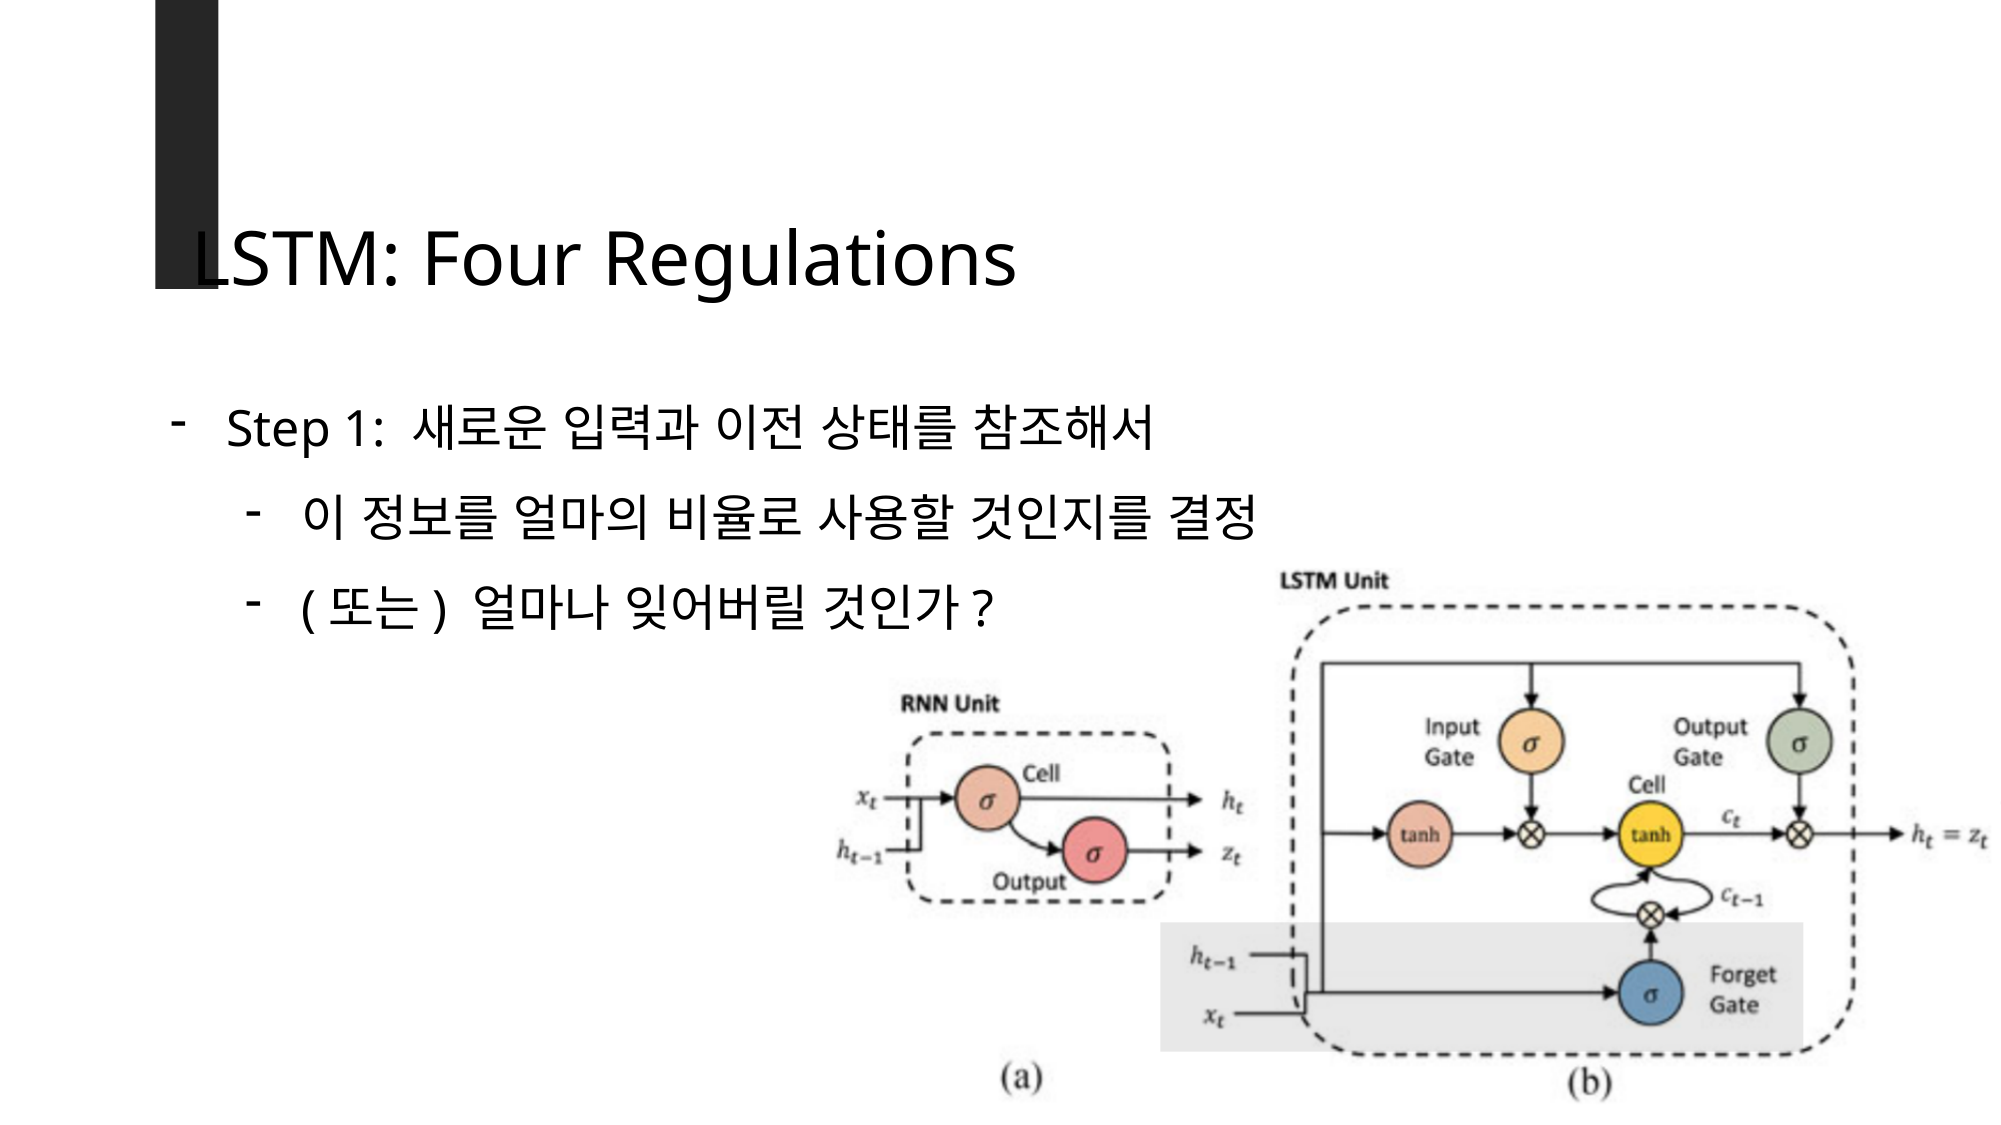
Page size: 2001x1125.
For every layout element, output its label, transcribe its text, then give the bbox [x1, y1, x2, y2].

text_box LSTM: Four Regulations [176, 203, 1035, 308]
text_box Step 1: 새로운 입력과 이전 상태를 참조해서 이 정보를 얼마의 비율로 사용할 것인지를 결정 (또는) 얼마나 잊어버릴 것인가? [155, 359, 1804, 645]
text_box [154, 0, 219, 290]
picture [811, 553, 2000, 1125]
